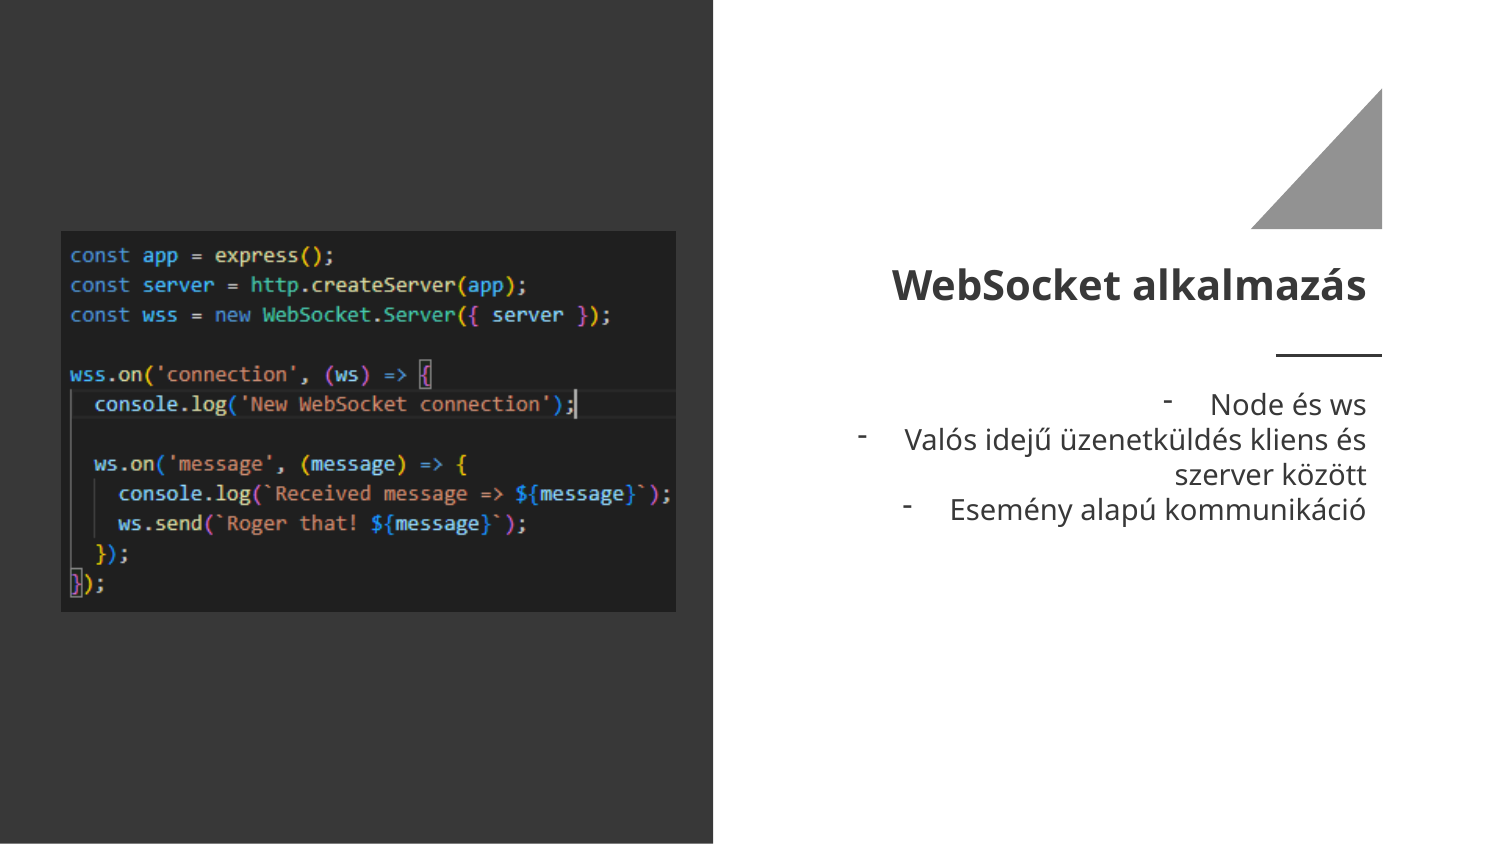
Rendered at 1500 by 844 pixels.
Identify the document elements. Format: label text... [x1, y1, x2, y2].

title WebSocket alkalmazás [824, 236, 1383, 323]
subtitle Node és ws Valós idejű üzenetküldés kliens és szerver között Esemény alapú kommunikáció [824, 371, 1383, 588]
text_box [1250, 88, 1383, 230]
picture [61, 231, 676, 612]
